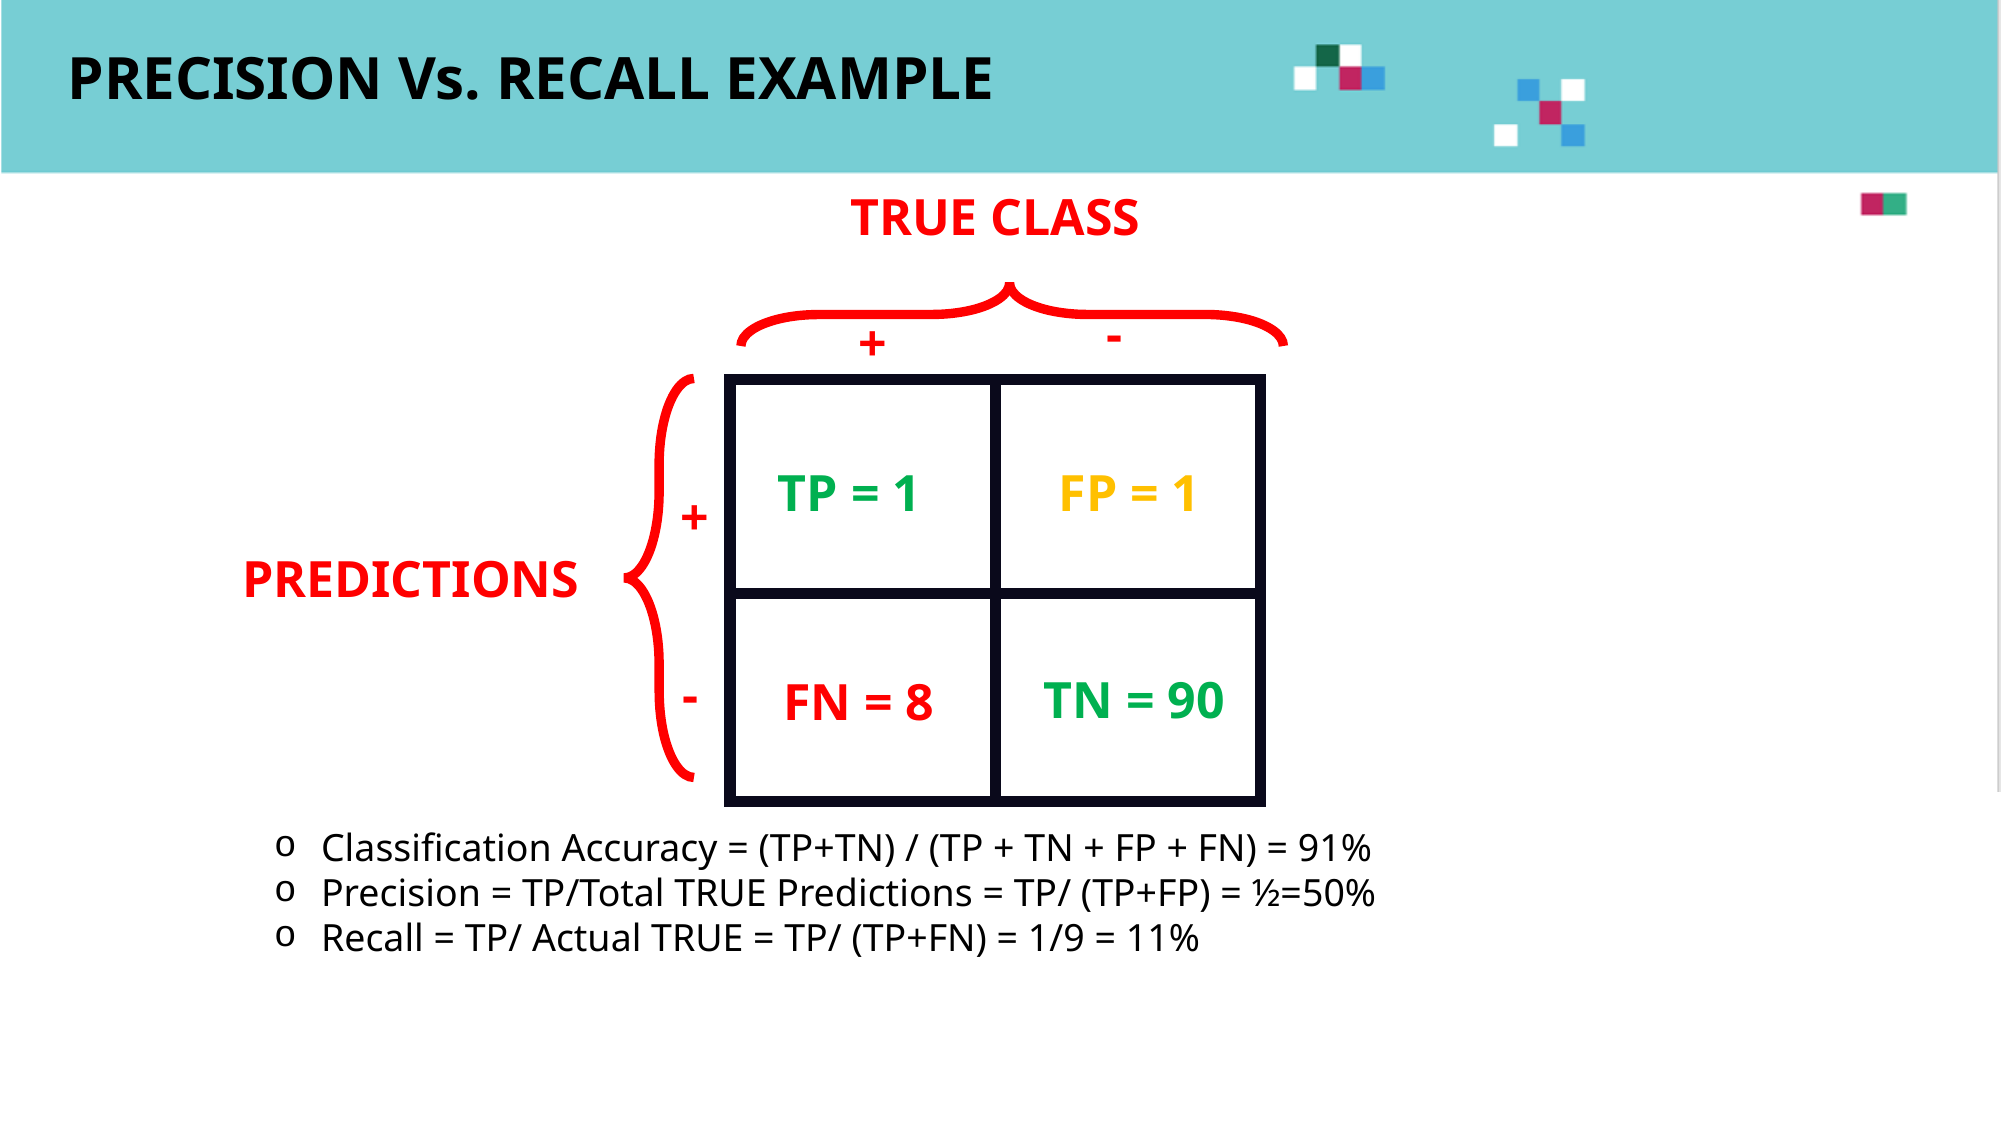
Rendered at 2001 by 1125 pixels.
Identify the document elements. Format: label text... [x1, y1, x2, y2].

table_cell [1001, 792, 1255, 796]
table_cell [736, 792, 990, 796]
text_box Classiﬁcation Accuracy = (TP+TN) / (TP + TN + FP + FN) = 91% Precision = TP/Total TRUE Predictions = TP/ (TP+FP) = ½=50% Recall = TP/ Actual TRUE = TP/ (TP+FN) = 1/9 = 11% [184, 792, 1919, 967]
picture [1, 0, 2001, 792]
